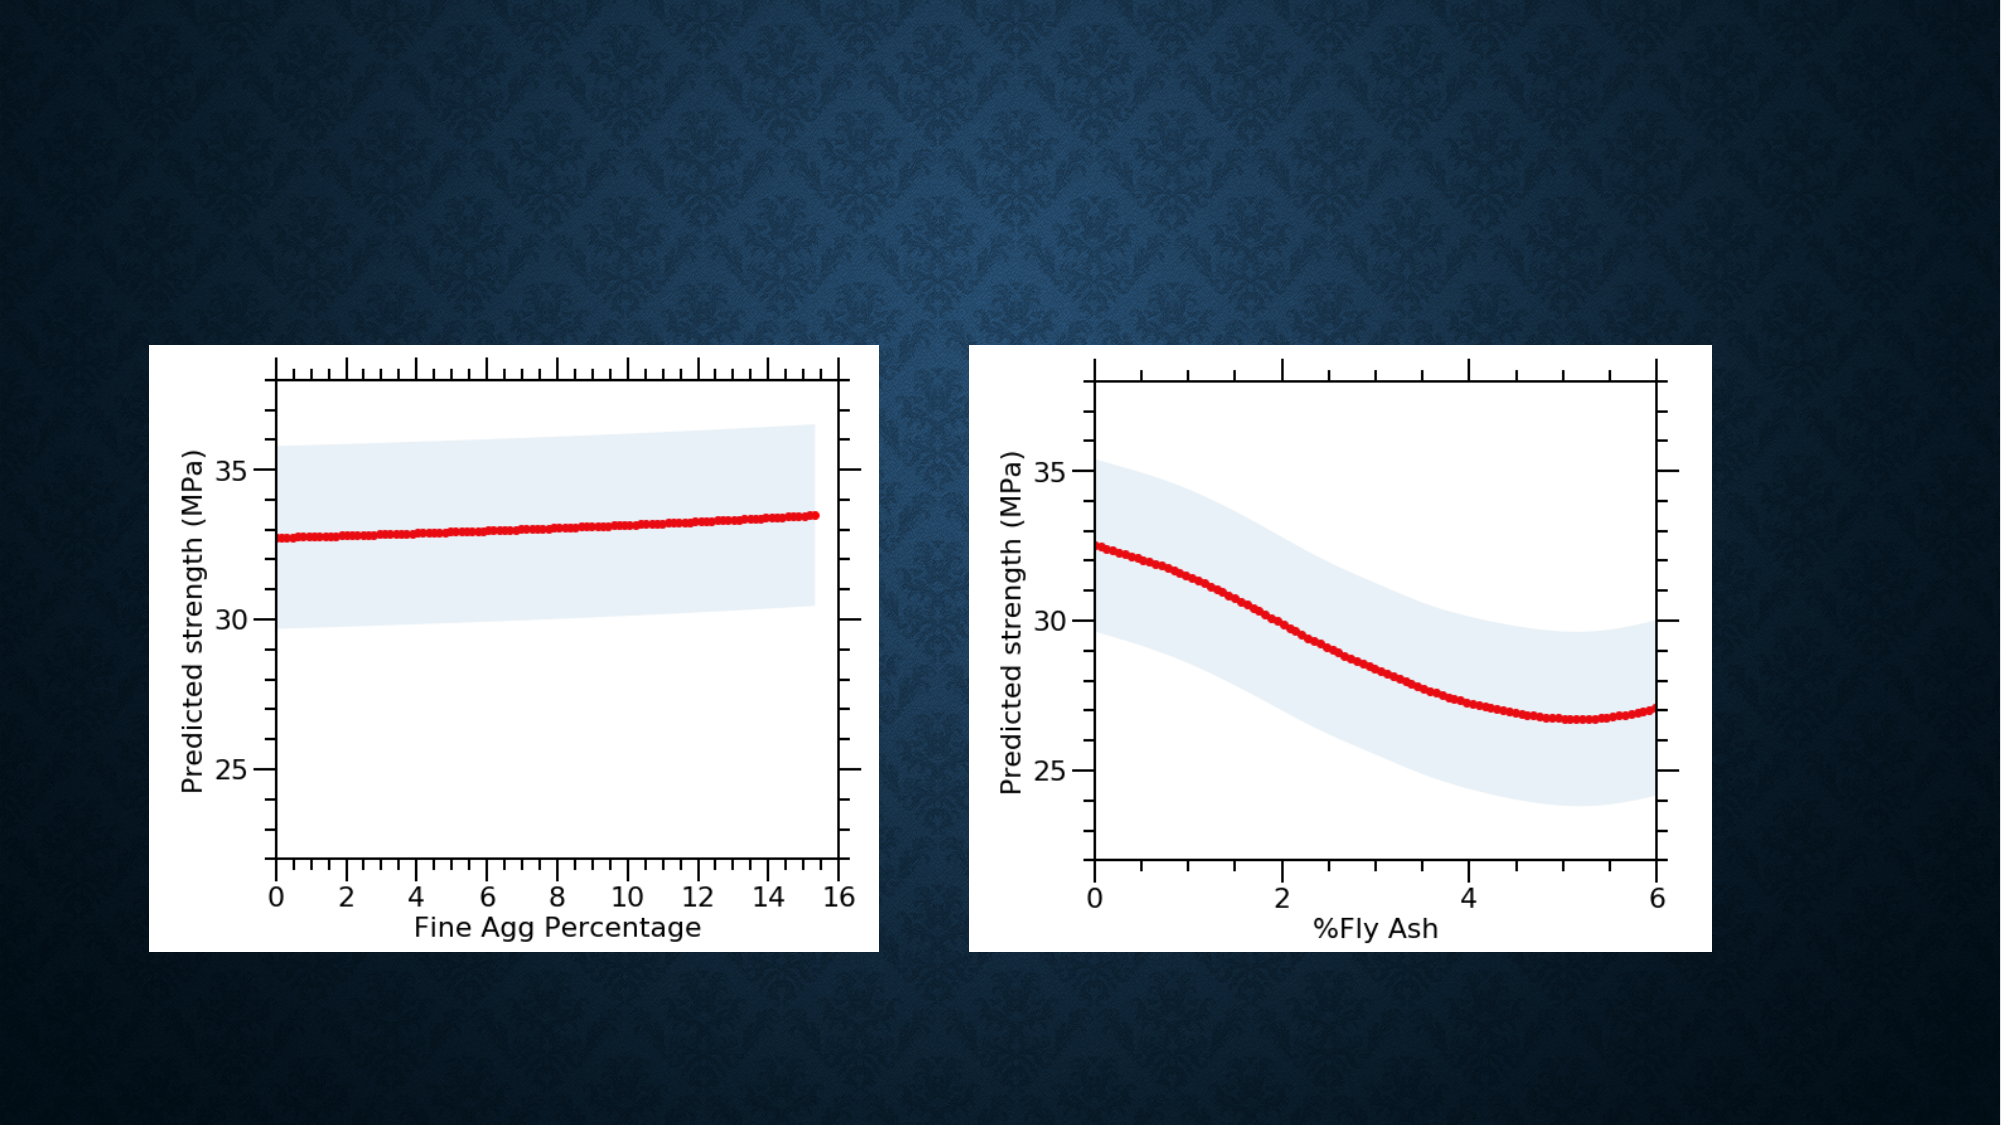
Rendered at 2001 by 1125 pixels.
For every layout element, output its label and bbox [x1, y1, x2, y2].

list [968, 344, 1712, 952]
picture [149, 344, 879, 952]
